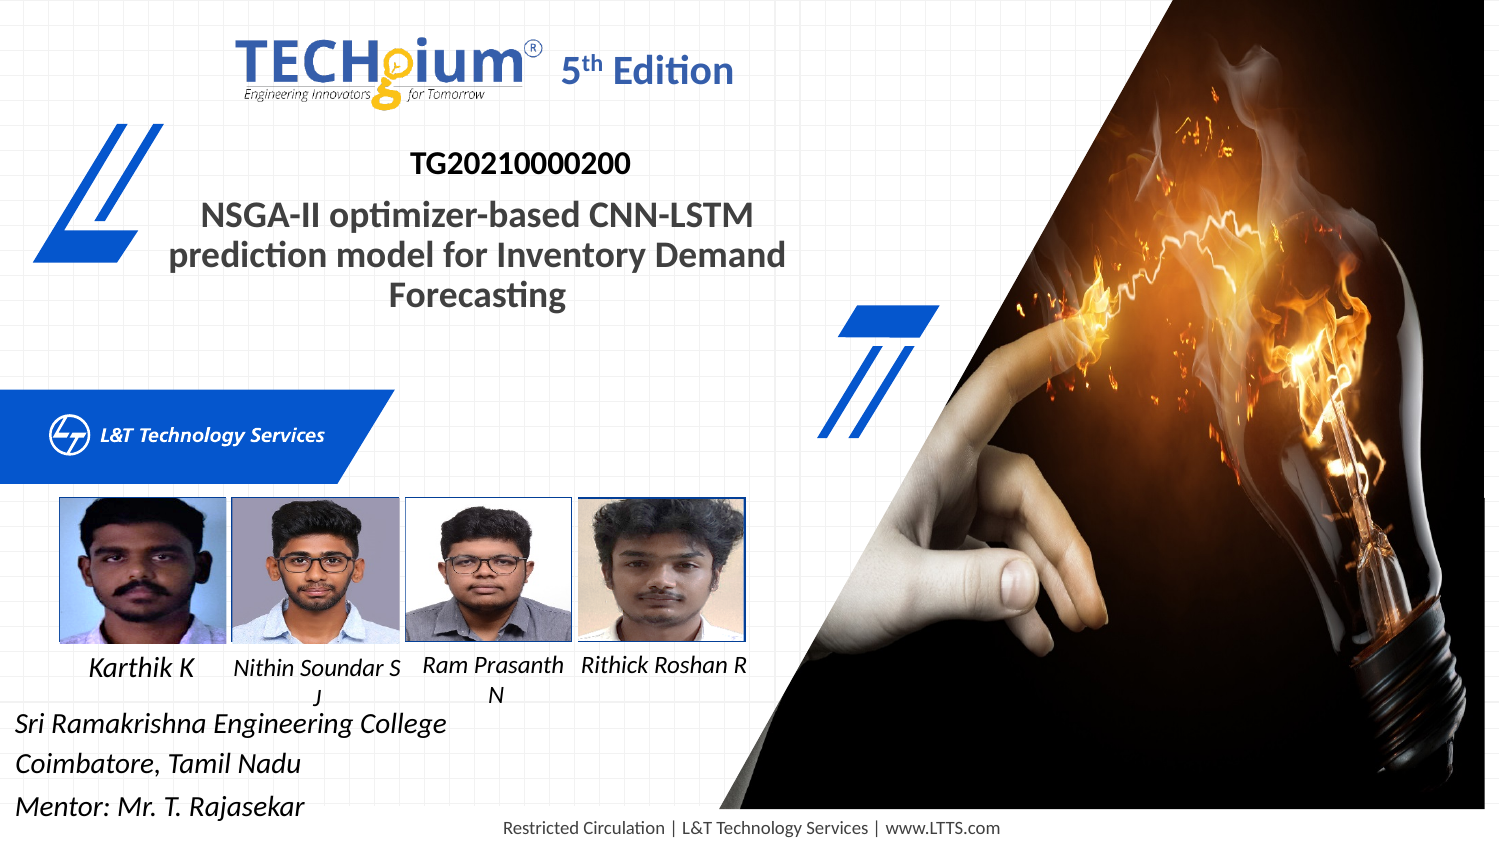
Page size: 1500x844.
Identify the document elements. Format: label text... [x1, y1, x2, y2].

picture [59, 498, 227, 644]
picture [232, 498, 400, 644]
title NSGA-II optimizer-based CNN-LSTM prediction model for Inventory Demand Forecasting [116, 188, 718, 322]
picture [578, 0, 1485, 810]
picture [227, 27, 555, 117]
text_box Ram Prasanth N [396, 640, 596, 716]
text_box Mentor: Mr. T. Rajasekar [0, 779, 691, 830]
text_box Rithick Roshan R [564, 641, 718, 686]
text_box Karthik K [41, 641, 217, 691]
text_box Nithin Soundar S J [217, 643, 417, 719]
text_box Coimbatore, Tamil Nadu [0, 737, 692, 788]
picture [405, 498, 571, 641]
text_box TG20210000200 [395, 134, 647, 189]
text_box Sri Ramakrishna Engineering College [0, 696, 691, 737]
